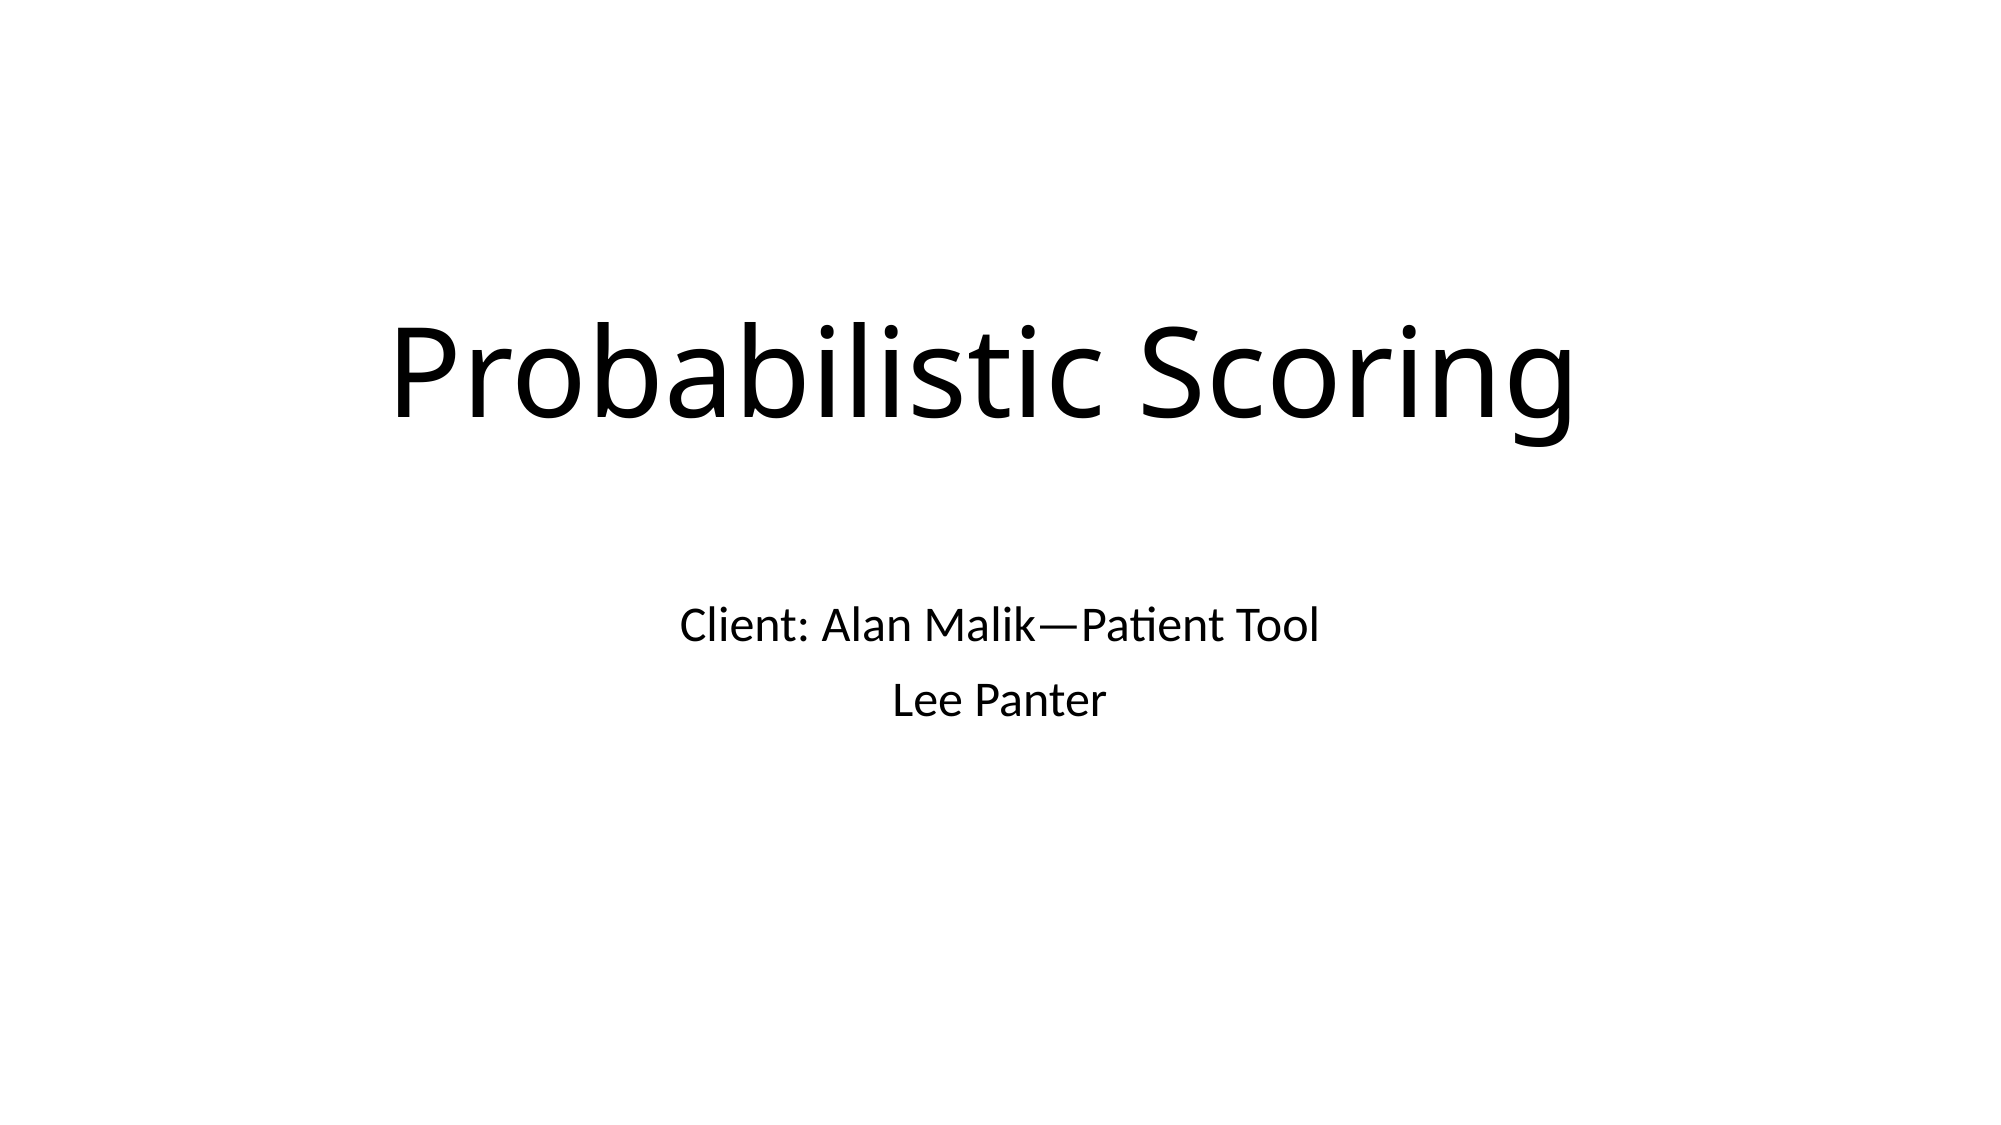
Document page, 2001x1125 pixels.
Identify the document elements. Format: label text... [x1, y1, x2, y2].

title Probabilistic Scoring [249, 284, 1750, 453]
subtitle Client: Alan Malik—Patient Tool Lee Panter [249, 590, 1750, 759]
